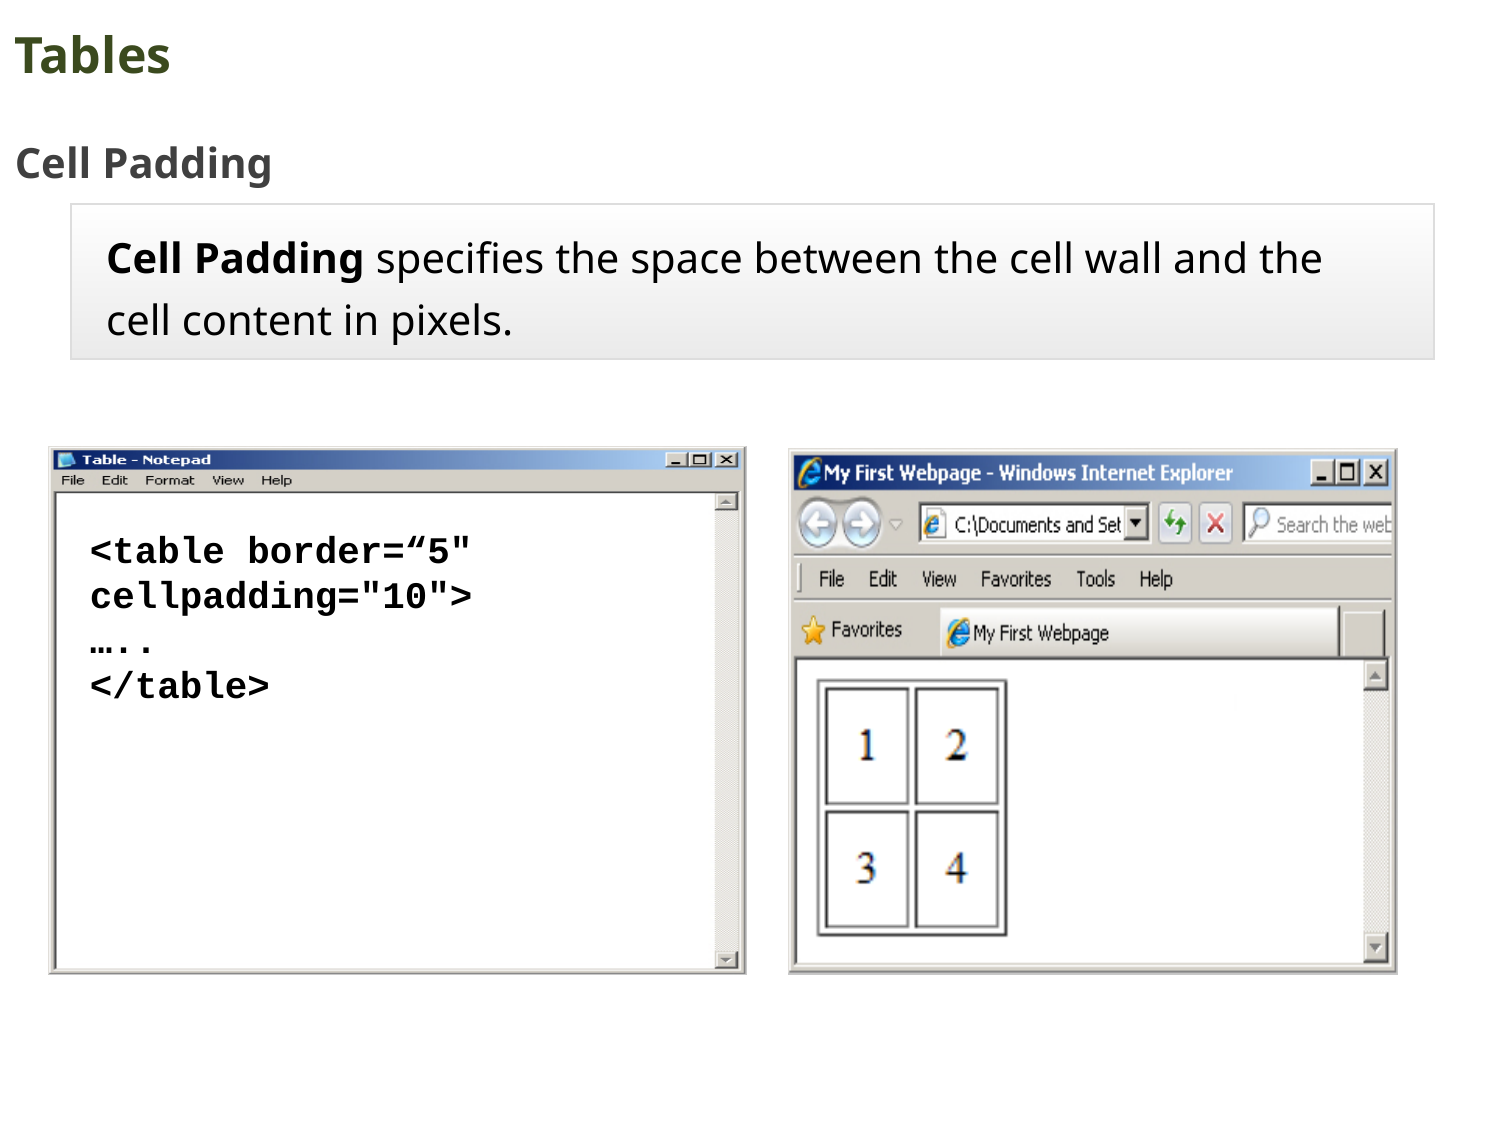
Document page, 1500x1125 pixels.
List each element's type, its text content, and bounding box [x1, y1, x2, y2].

text_box Cell Padding [0, 104, 691, 195]
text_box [788, 448, 1398, 976]
text_box Tables [0, 21, 1350, 86]
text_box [48, 446, 748, 976]
text_box Cell Padding specifies the space between the cell wall and the cell content in pixels. [70, 203, 1435, 360]
